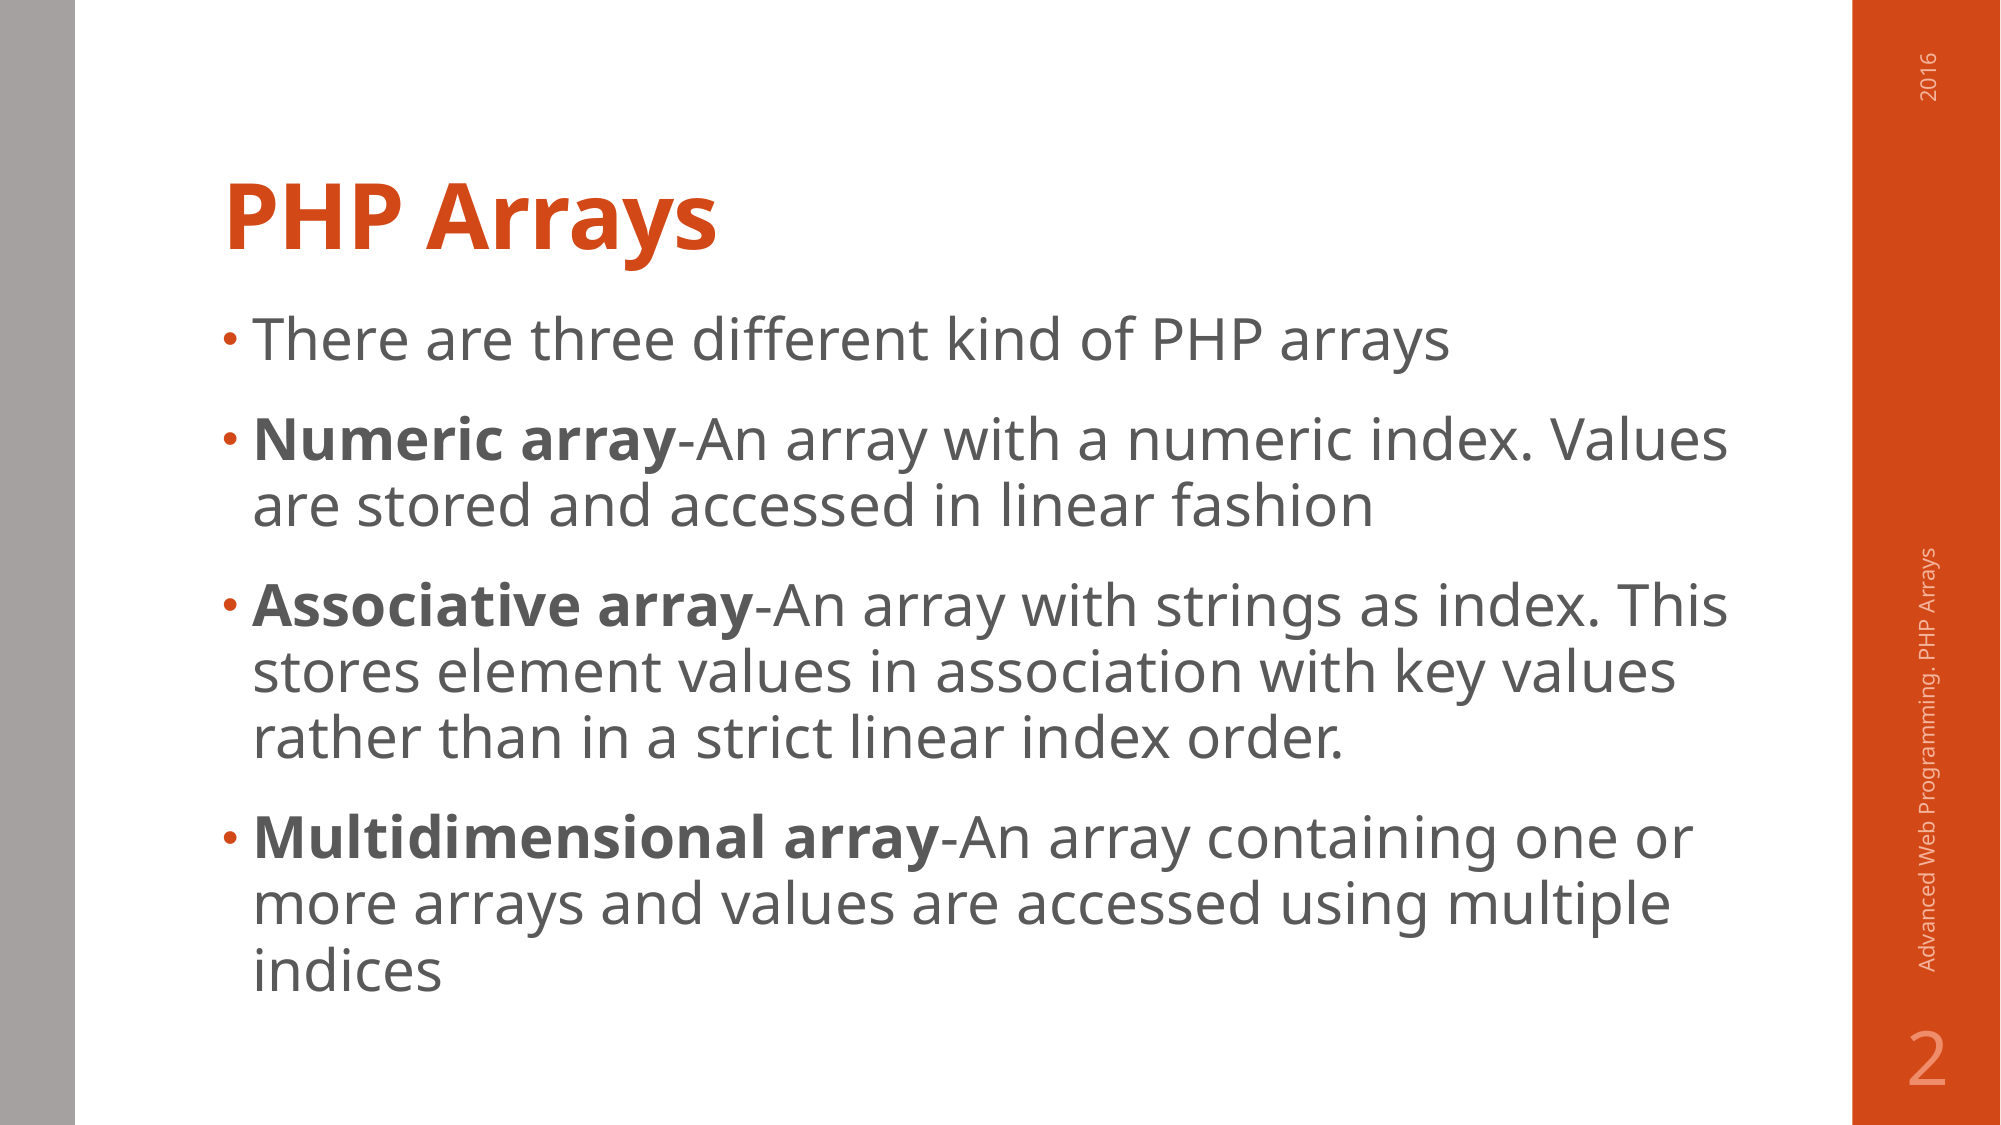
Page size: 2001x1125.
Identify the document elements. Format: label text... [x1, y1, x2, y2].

list There are three different kind of PHP arrays Numeric array-An array with a numeric index. Values are stored and accessed in linear fashion Associative array-An array with strings as index. This stores element values in association with key values rather than in a strict linear index order. Multidimensional array-An array containing one or more arrays and values are accessed using multiple indices [206, 299, 1797, 1014]
slide_number 2016 [1897, 37, 1958, 351]
title PHP Arrays [206, 48, 1797, 278]
footer Advanced Web Programming. PHP Arrays [1897, 400, 1958, 988]
slide_number 2 [1852, 1012, 2000, 1110]
